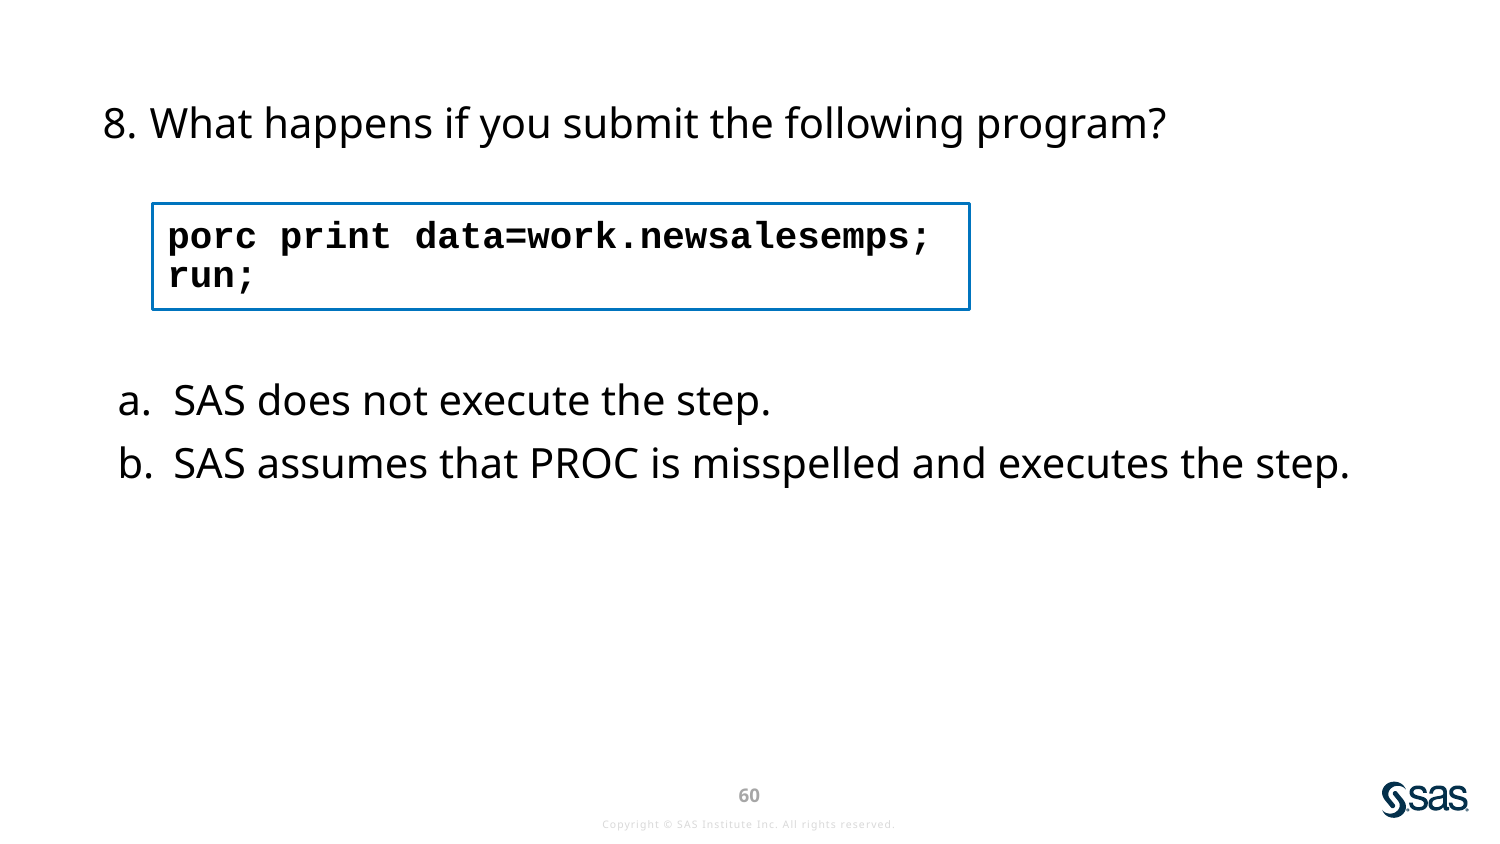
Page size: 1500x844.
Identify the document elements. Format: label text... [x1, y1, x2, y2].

list What happens if you submit the following program? SAS does not execute the step. SAS assumes that PROC is misspelled and executes the step. [102, 96, 1398, 694]
text_box porc print data=work.newsalesemps; run; [152, 203, 970, 310]
